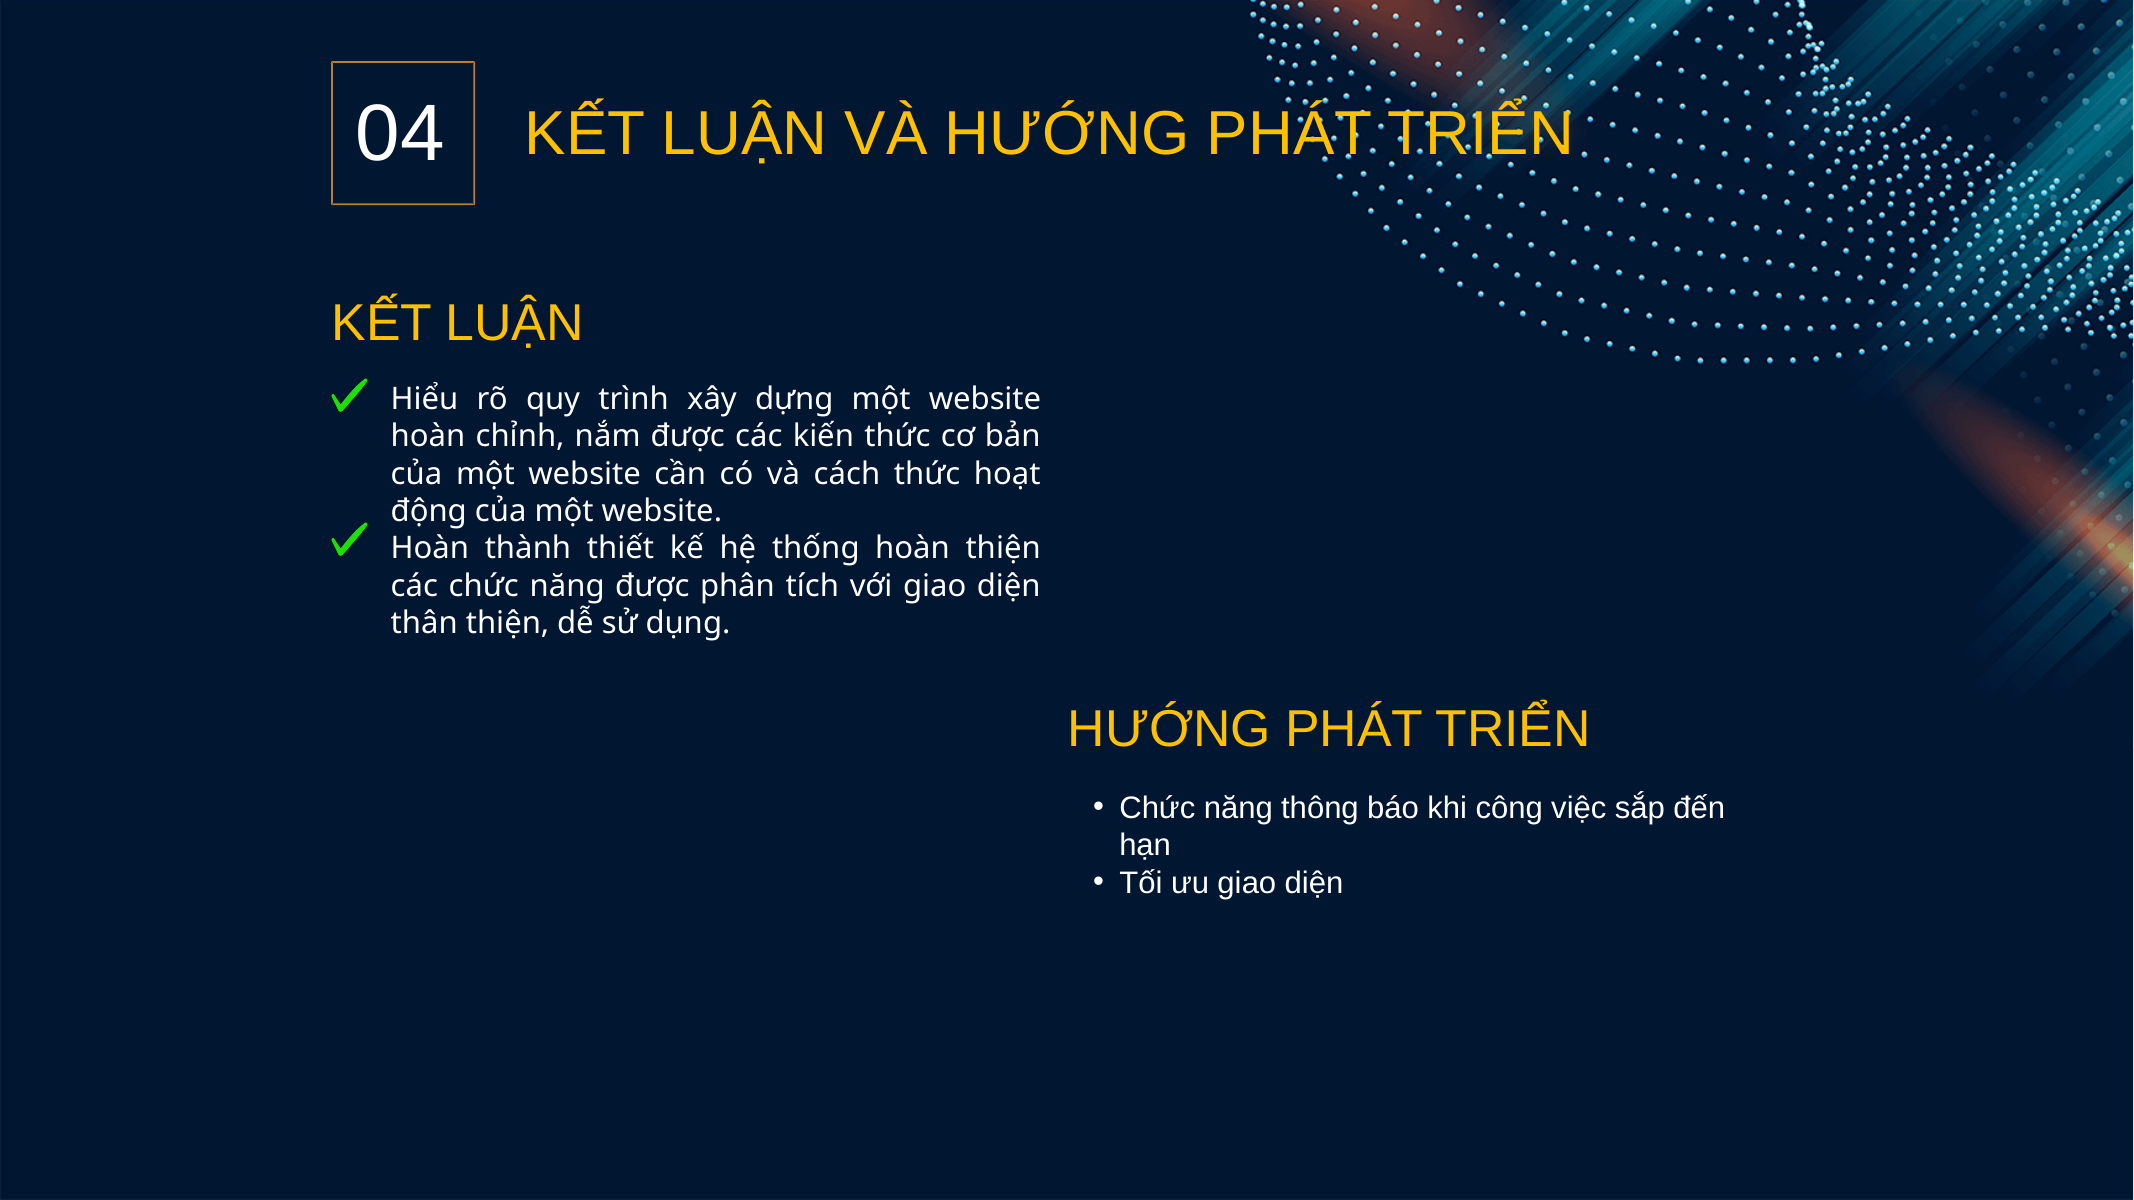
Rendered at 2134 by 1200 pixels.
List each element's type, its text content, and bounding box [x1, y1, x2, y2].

text_box HƯỚNG PHÁT TRIỂN [1066, 695, 1593, 758]
text_box Chức năng thông báo khi công việc sắp đến hạn Tối ưu giao diện [1066, 787, 1771, 900]
text_box [331, 378, 368, 412]
text_box Hiểu rõ quy trình xây dựng một website hoàn chỉnh, nắm được các kiến thức cơ bản của một website cần có và cách thức hoạt động của một website. Hoàn thành thiết kế hệ thống hoàn thiện các chức năng được phân tích với giao diện thân thiện, dễ sử dụng. [390, 378, 1042, 677]
text_box KẾT LUẬN VÀ HƯỚNG PHÁT TRIỂN [524, 92, 1721, 167]
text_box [330, 60, 476, 206]
text_box [331, 522, 368, 556]
text_box KẾT LUẬN [331, 288, 585, 351]
text_box [0, 0, 2134, 1200]
